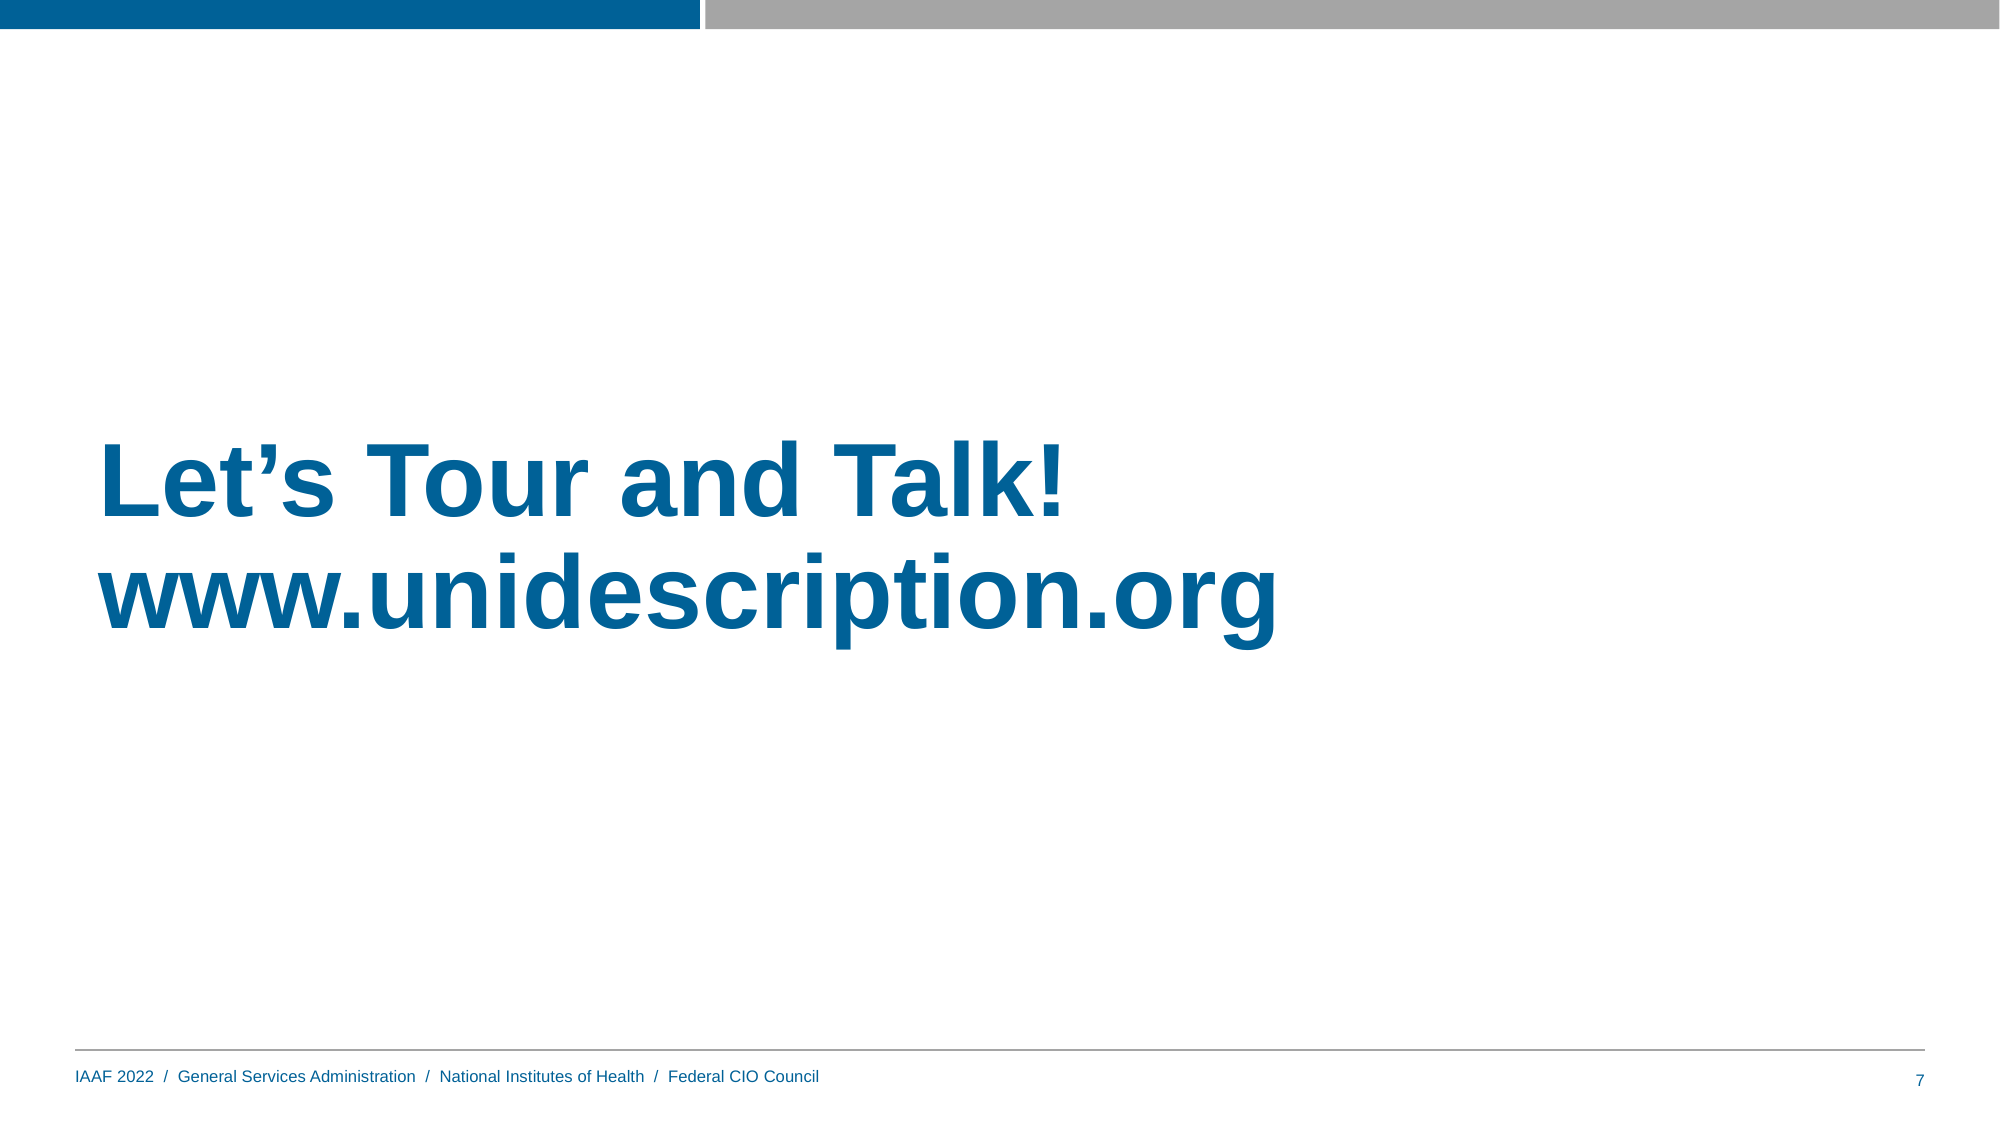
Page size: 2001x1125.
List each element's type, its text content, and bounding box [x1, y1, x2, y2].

slide_number 7 [1899, 1062, 1925, 1098]
title Let’s Tour and Talk! www.unidescription.org [83, 418, 1915, 788]
